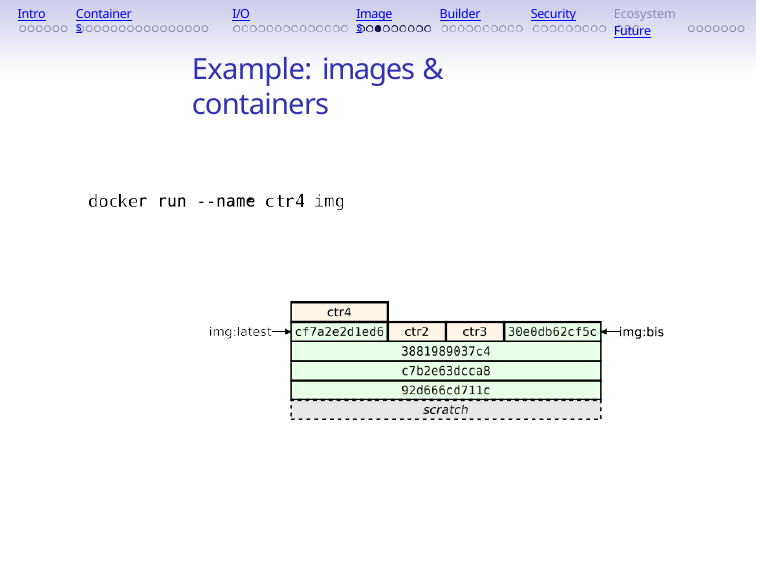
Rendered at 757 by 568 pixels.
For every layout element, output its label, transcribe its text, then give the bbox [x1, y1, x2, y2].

text_box I/O [230, 4, 255, 24]
text_box Containers [73, 4, 137, 24]
picture [315, 194, 343, 210]
text_box [86, 25, 93, 32]
text_box Example: images & containers [189, 47, 566, 121]
text_box [111, 25, 117, 32]
text_box Builder [437, 4, 481, 23]
text_box [160, 197, 167, 207]
text_box [236, 197, 245, 207]
text_box [185, 25, 192, 32]
text_box [178, 197, 186, 207]
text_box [89, 194, 147, 207]
text_box [135, 25, 142, 32]
text_box [78, 25, 84, 32]
text_box [217, 197, 225, 207]
text_box [168, 197, 176, 207]
text_box [152, 25, 159, 32]
text_box [127, 25, 134, 32]
text_box [738, 25, 744, 32]
text_box [729, 25, 736, 32]
text_box [144, 25, 151, 32]
text_box Security [528, 4, 577, 23]
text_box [210, 301, 664, 420]
text_box [227, 197, 235, 207]
text_box [94, 25, 101, 32]
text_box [266, 194, 304, 207]
text_box [168, 25, 175, 32]
text_box Images [354, 4, 397, 23]
text_box [201, 25, 208, 32]
text_box [160, 25, 167, 32]
text_box Ecosystem Future [611, 4, 725, 41]
text_box [119, 25, 126, 32]
text_box [246, 197, 255, 207]
text_box [102, 25, 109, 32]
text_box [177, 25, 184, 32]
text_box [193, 25, 200, 32]
text_box Intro [15, 4, 47, 24]
picture [0, 0, 756, 74]
